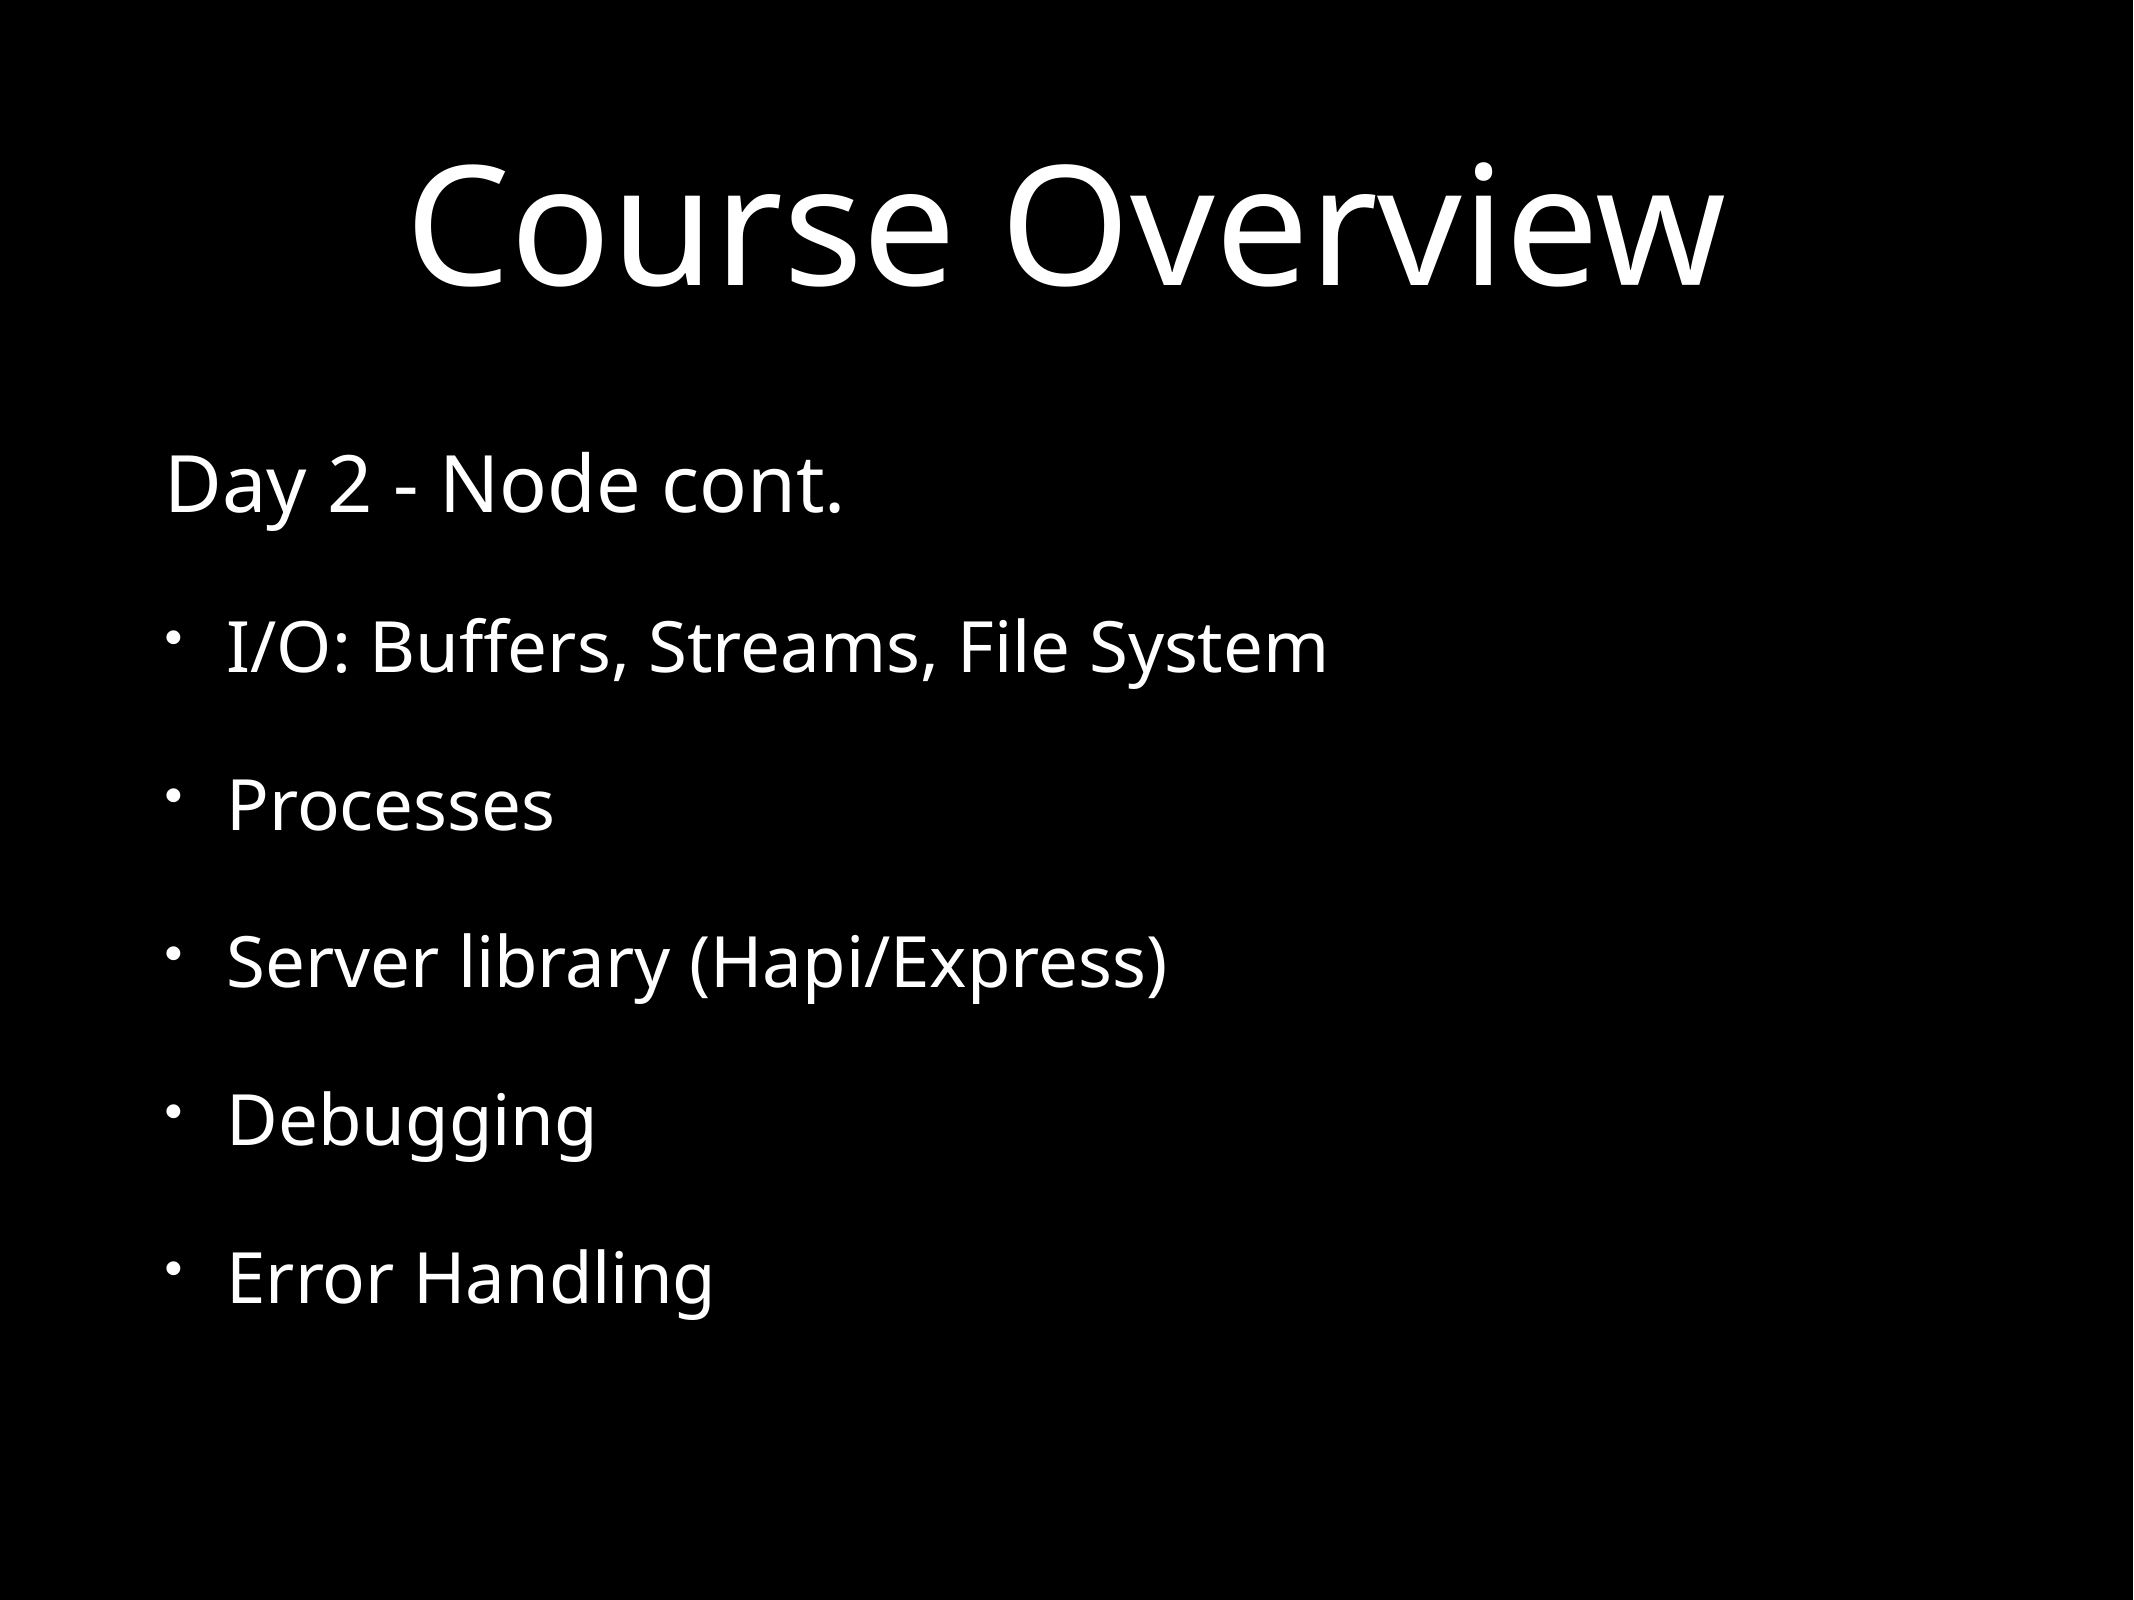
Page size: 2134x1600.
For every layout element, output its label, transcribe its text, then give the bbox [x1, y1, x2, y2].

title Course Overview [155, 41, 1978, 397]
list Day 2 - Node cont. I/O: Buffers, Streams, File System Processes Server library (Hapi/Express) Debugging Error Handling [155, 424, 1978, 1457]
